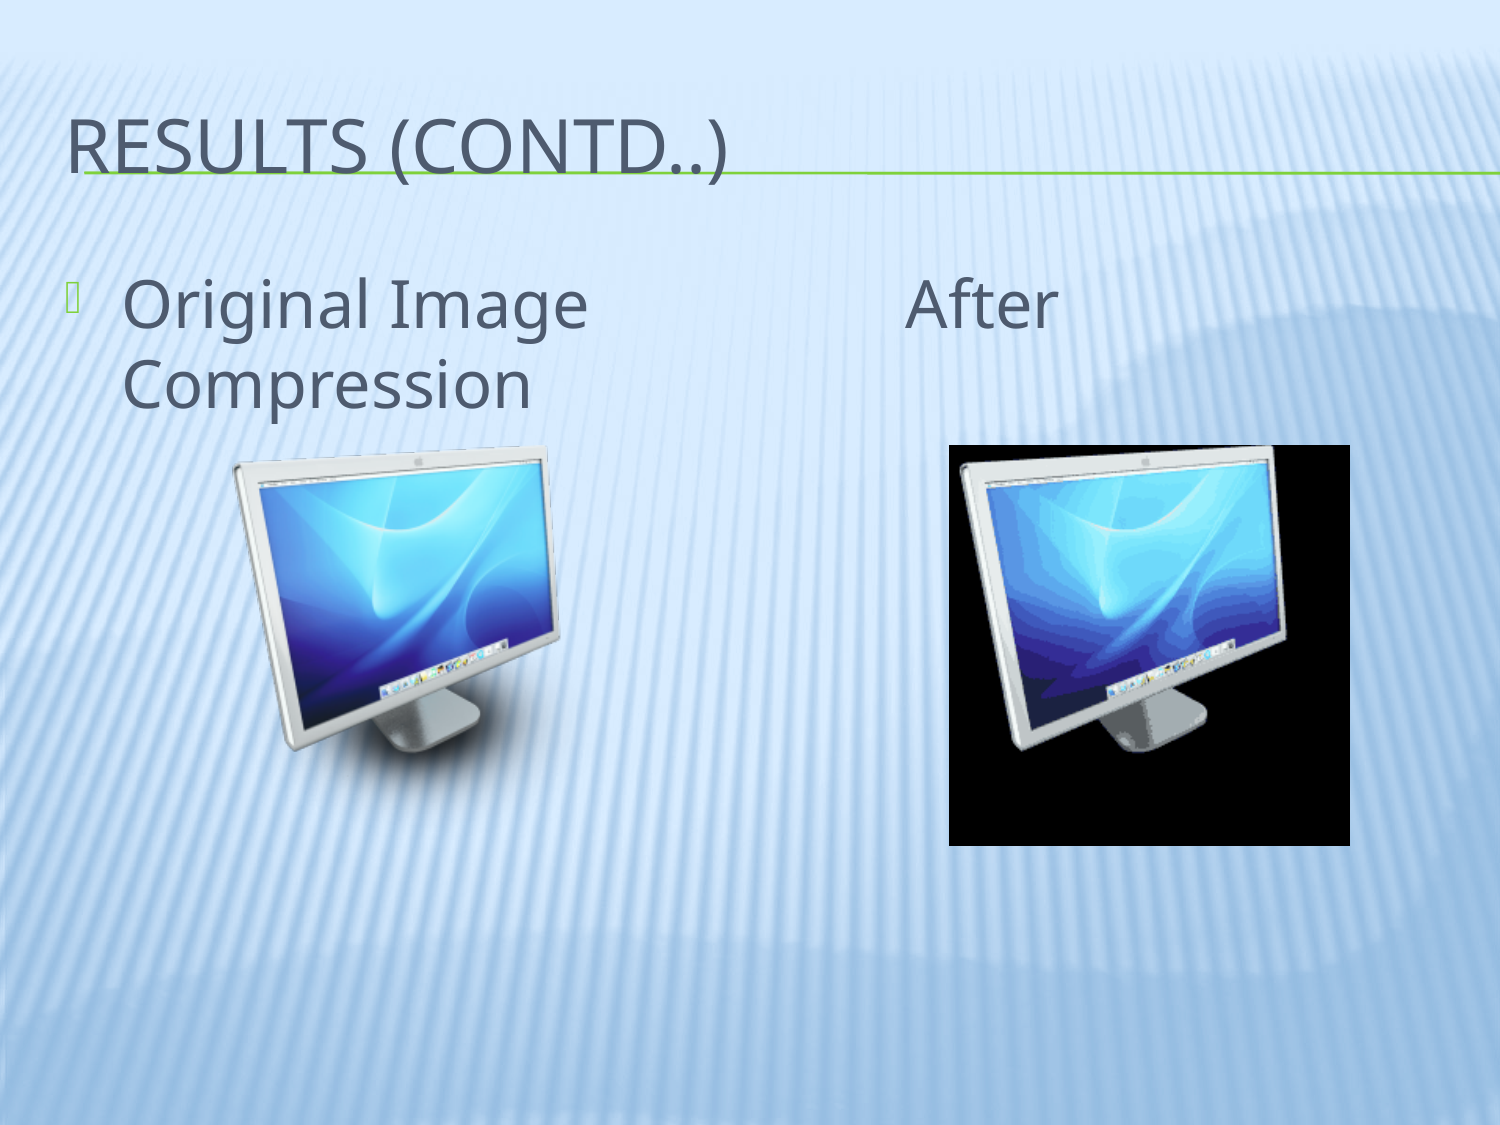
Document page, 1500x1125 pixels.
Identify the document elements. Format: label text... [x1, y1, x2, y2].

picture [222, 445, 623, 846]
picture [948, 445, 1350, 846]
list Original Image After Compression [50, 254, 1475, 998]
title Results (Contd..) [50, 75, 1475, 213]
